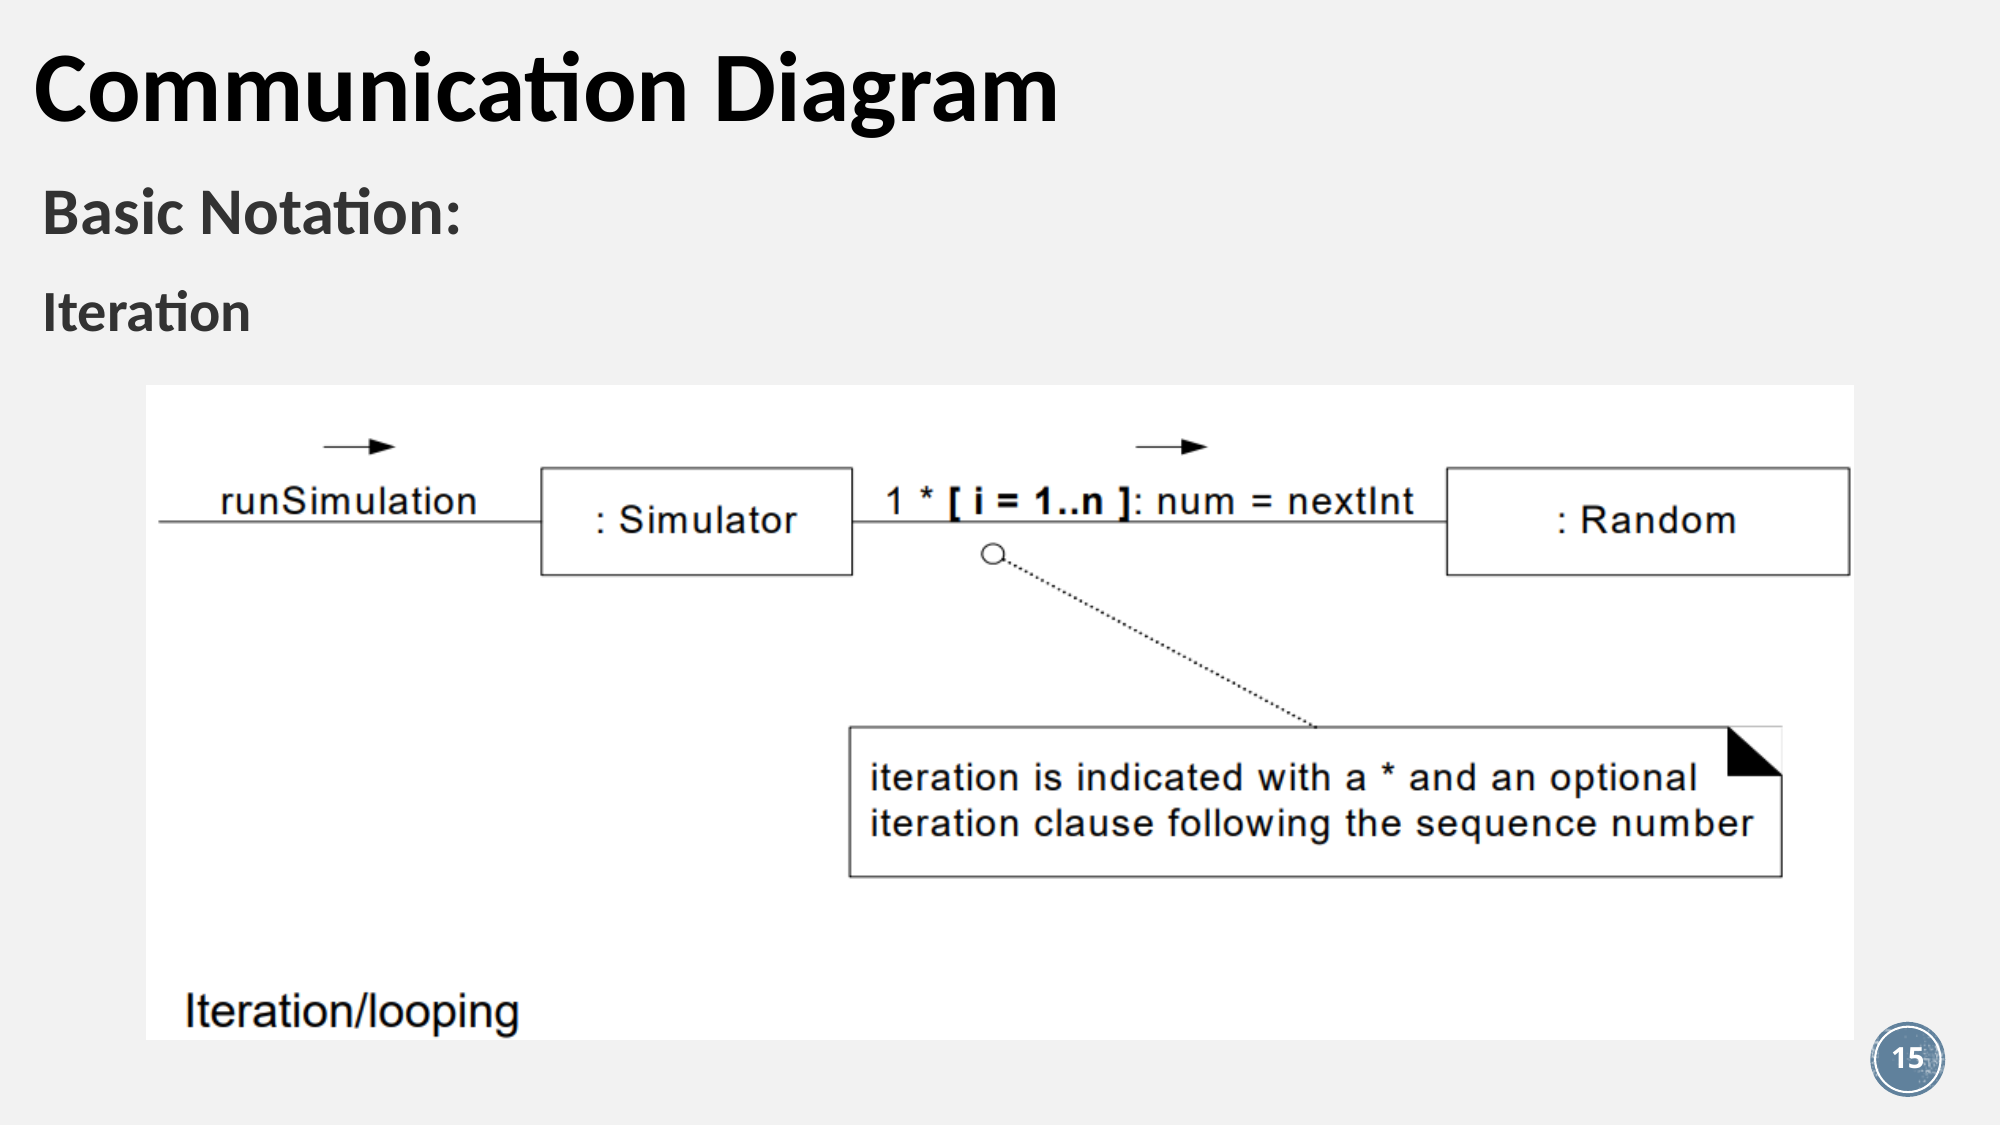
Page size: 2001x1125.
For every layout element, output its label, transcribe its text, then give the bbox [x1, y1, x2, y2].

slide_number 15 [1855, 1028, 1961, 1089]
picture [146, 385, 1852, 1039]
list Basic Notation: Iteration [27, 160, 1908, 356]
title Communication Diagram [19, 18, 1983, 161]
